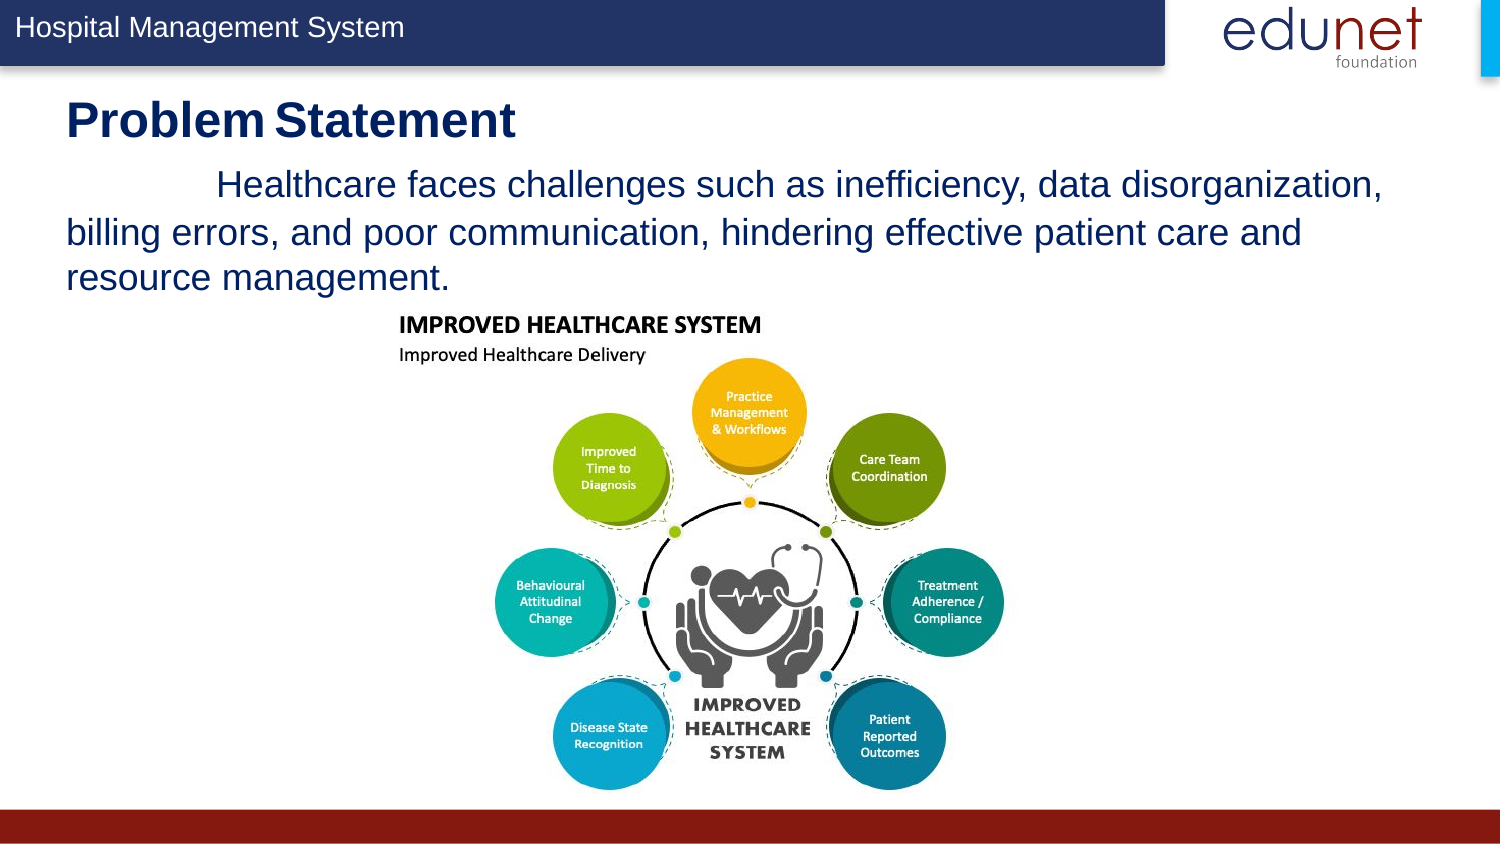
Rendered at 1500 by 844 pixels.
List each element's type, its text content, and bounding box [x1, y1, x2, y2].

title Problem Statement Healthcare faces challenges such as inefficiency, data disorganization, billing errors, and poor communication, hindering effective patient care and resource management. [51, 72, 1449, 771]
picture [382, 307, 1118, 795]
picture [1219, 4, 1424, 72]
